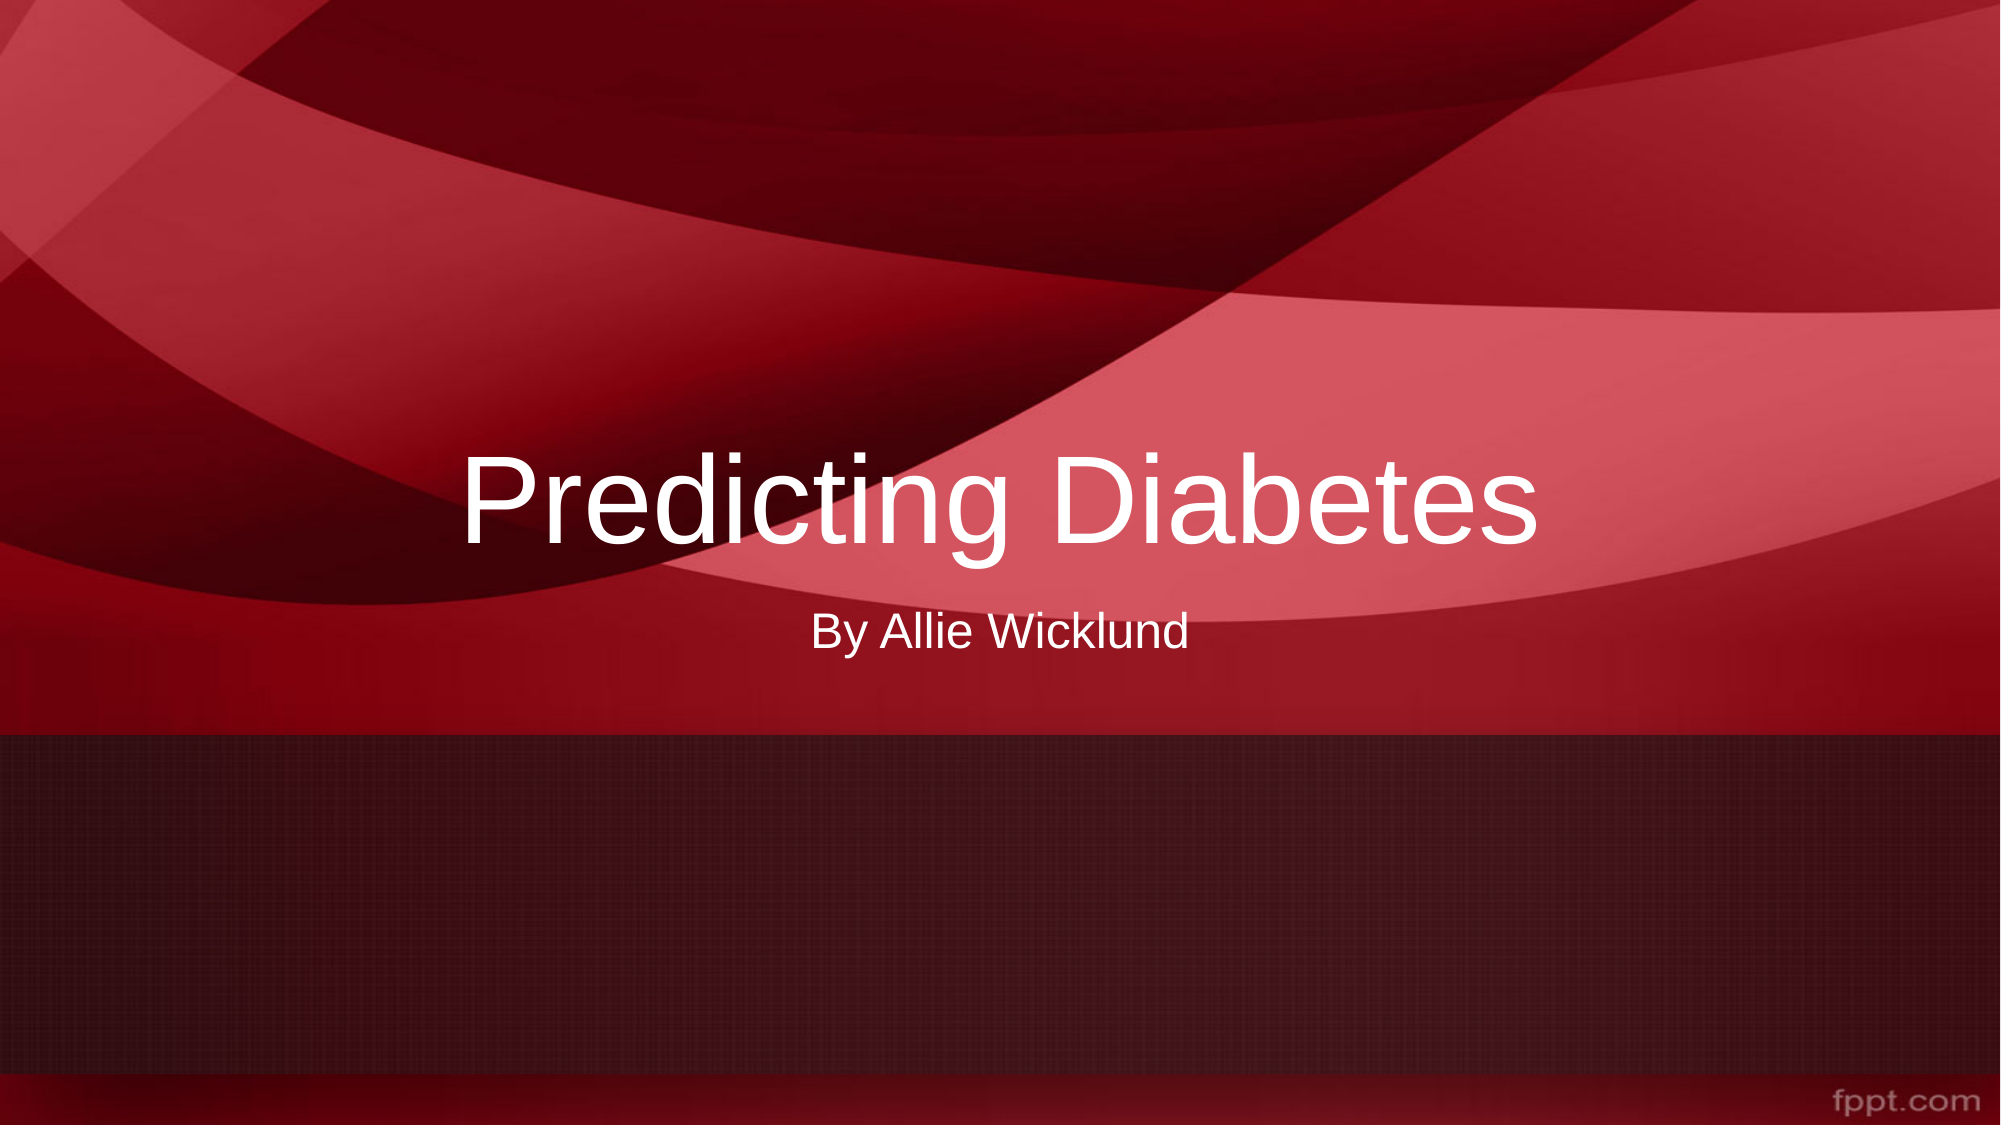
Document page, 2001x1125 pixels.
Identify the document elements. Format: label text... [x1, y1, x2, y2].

subtitle By Allie Wicklund [249, 590, 1750, 863]
title Predicting Diabetes [249, 184, 1750, 576]
picture [0, 0, 2001, 1125]
